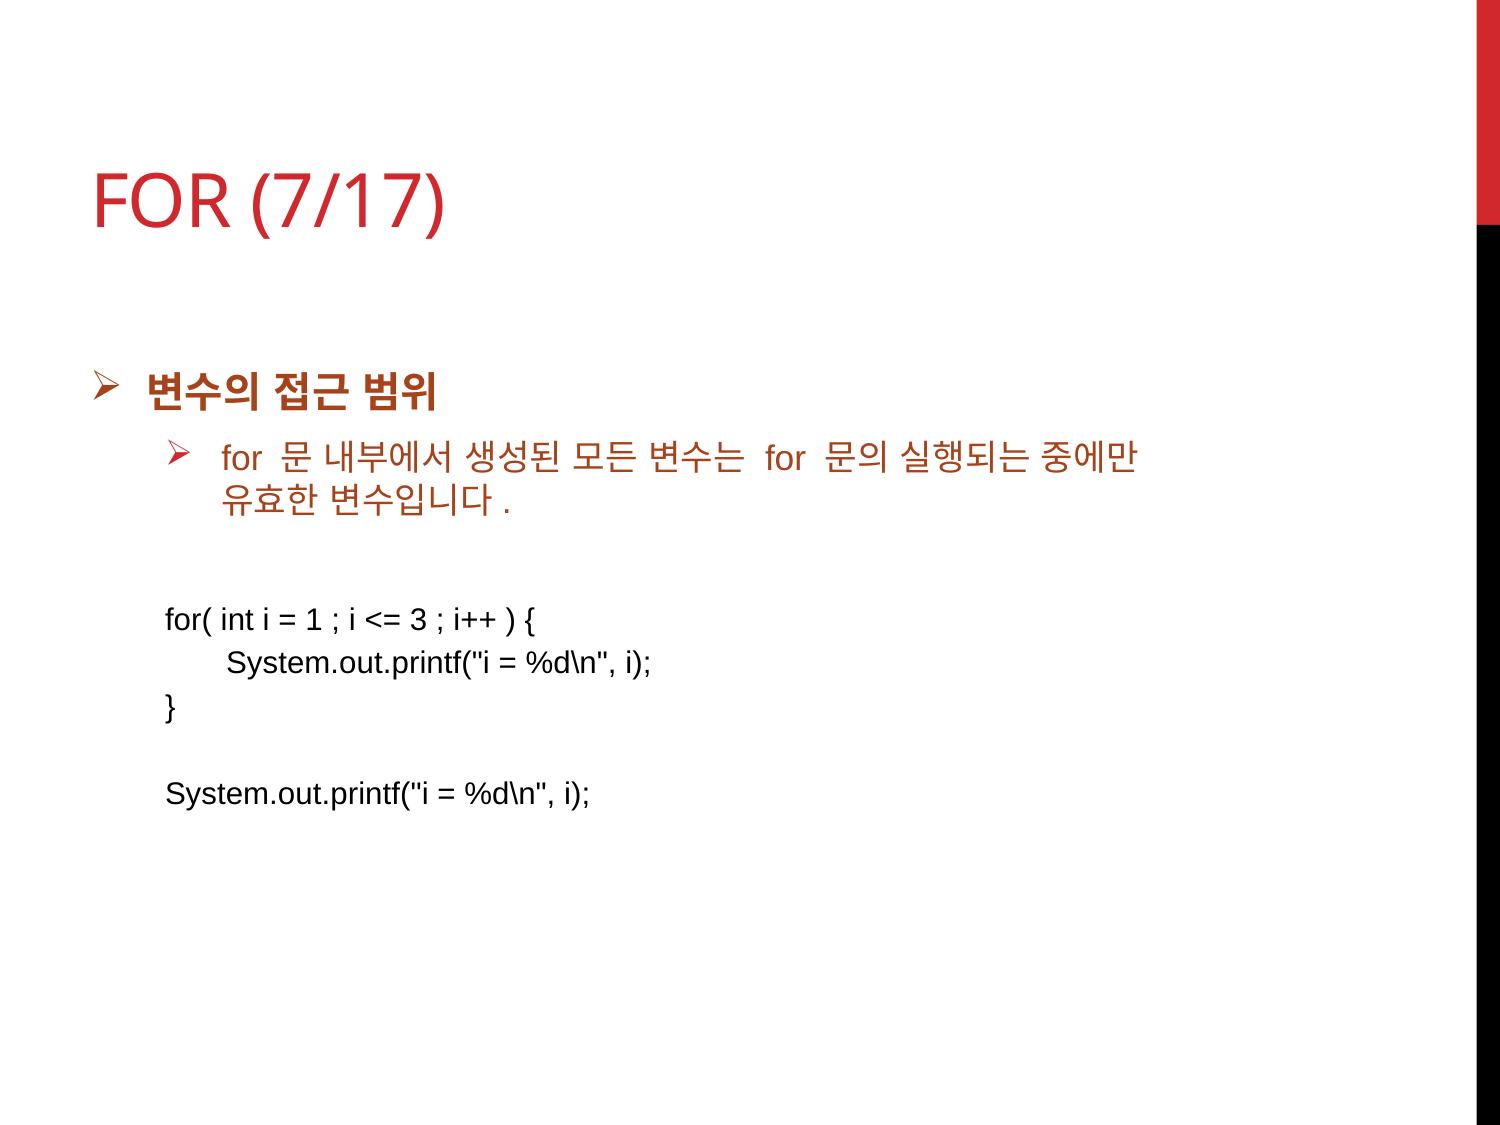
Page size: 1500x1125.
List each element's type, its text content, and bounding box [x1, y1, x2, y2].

list 변수의 접근 범위 for 문 내부에서 생성된 모든 변수는 for 문의 실행되는 중에만 유효한 변수입니다. for( int i = 1 ; i <= 3 ; i++ ) { System.out.printf("i = %d\n", i); } System.out.printf("i = %d\n", i); [75, 287, 1325, 1005]
title for (7/17) [75, 25, 1471, 250]
